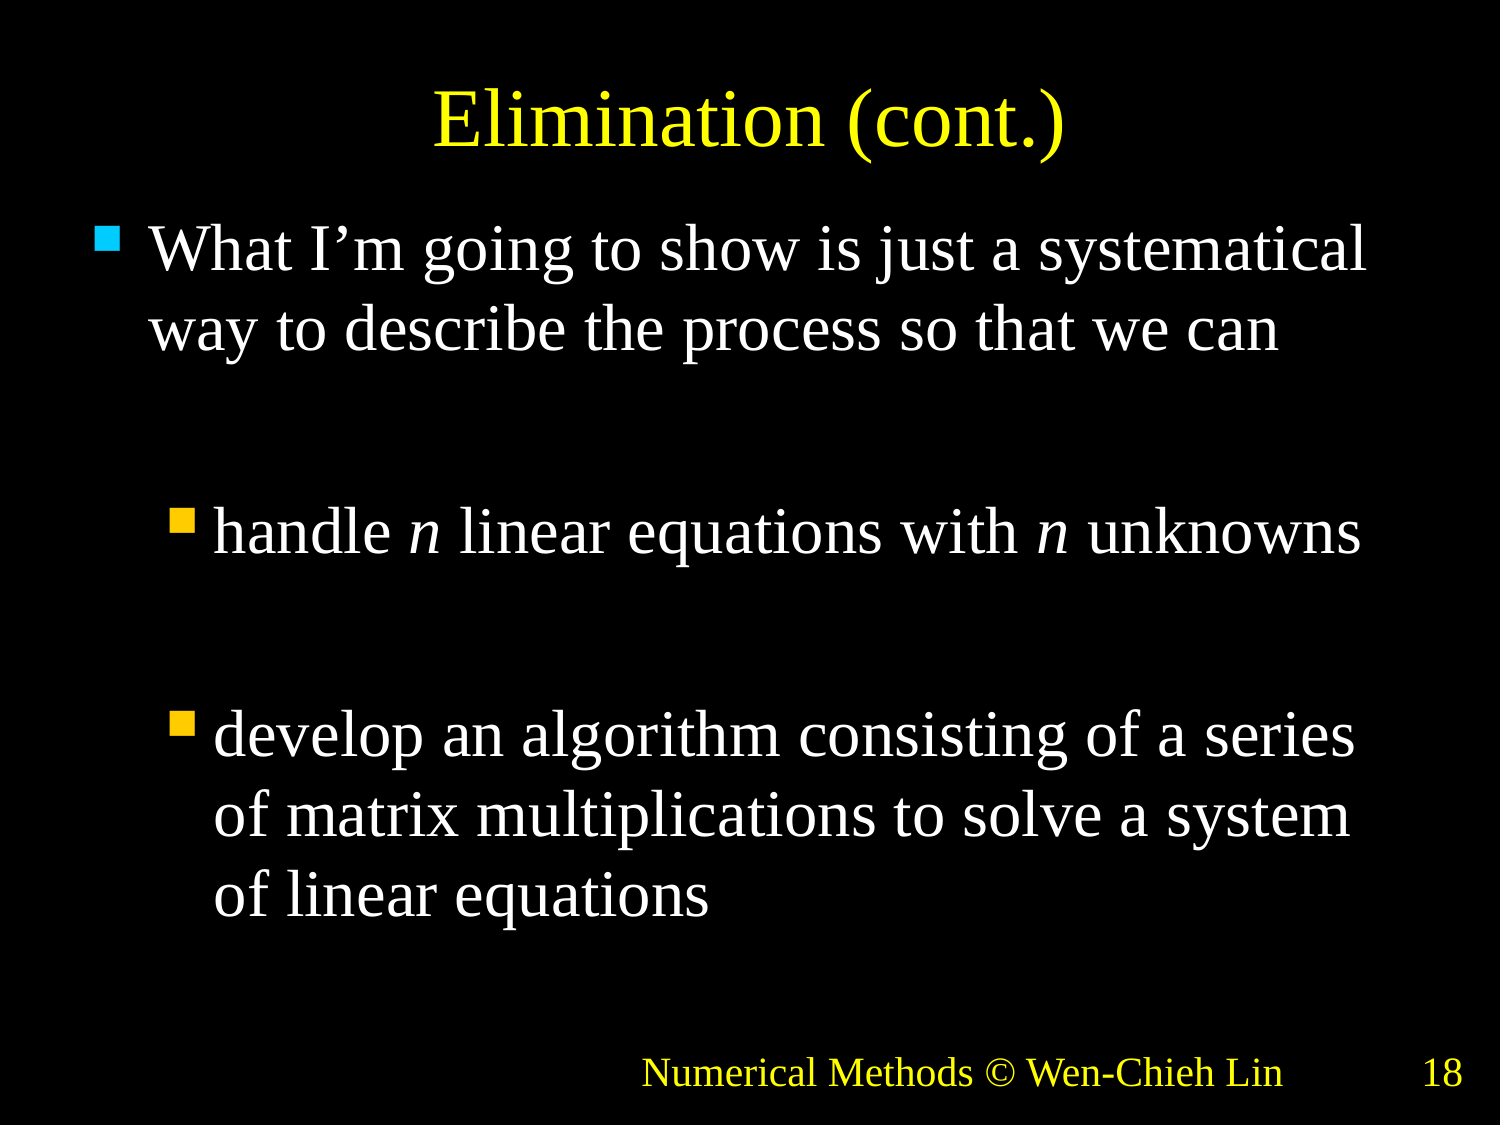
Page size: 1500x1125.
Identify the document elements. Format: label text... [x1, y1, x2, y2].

title Elimination (cont.) [75, 19, 1425, 208]
slide_number 18 [1128, 1024, 1479, 1103]
footer Numerical Methods © Wen-Chieh Lin [490, 1035, 1128, 1103]
list What I’m going to show is just a systematical way to describe the process so that we can handle n linear equations with n unknowns develop an algorithm consisting of a series of matrix multiplications to solve a system of linear equations [76, 196, 1427, 1035]
